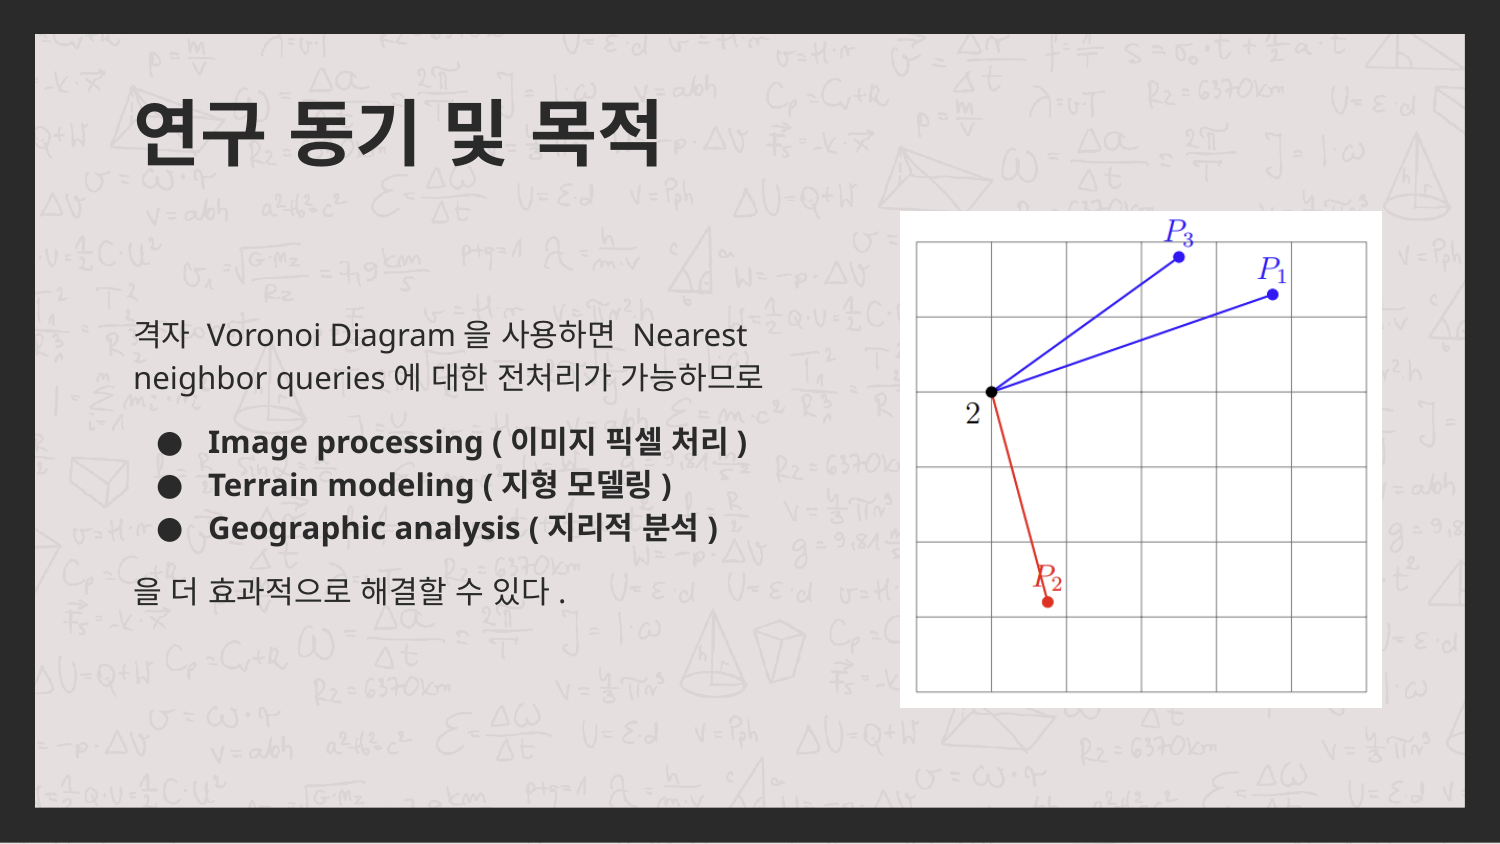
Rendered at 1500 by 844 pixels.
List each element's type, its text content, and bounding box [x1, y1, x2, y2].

picture [900, 211, 1383, 708]
subtitle 격자 Voronoi Diagram을 사용하면 Nearest neighbor queries에 대한 전처리가 가능하므로 Image processing (이미지 픽셀 처리) Terrain modeling (지형 모델링) Geographic analysis (지리적 분석) 을 더 효과적으로 해결할 수 있다. [118, 284, 838, 634]
title 연구 동기 및 목적 [118, 72, 1383, 167]
